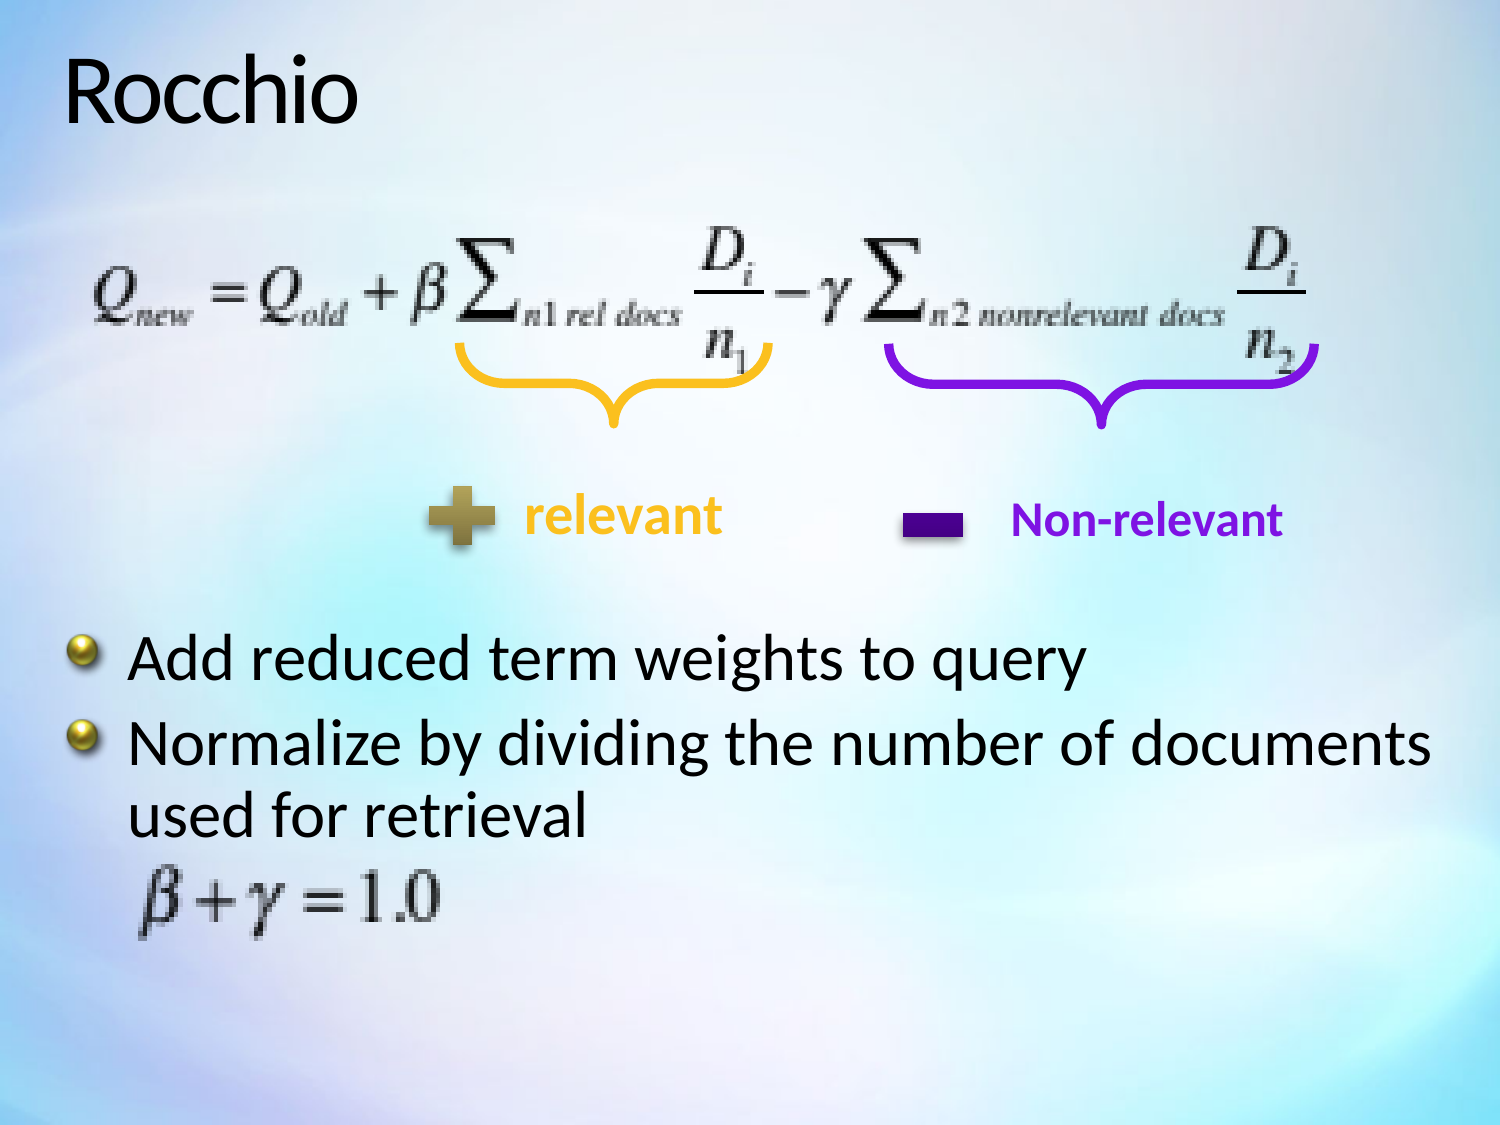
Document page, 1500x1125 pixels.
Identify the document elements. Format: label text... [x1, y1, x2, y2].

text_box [130, 855, 446, 947]
text_box [429, 486, 496, 545]
title Rocchio [62, 37, 1438, 149]
text_box [1086, 396, 1116, 426]
text_box [600, 396, 628, 425]
text_box [903, 513, 964, 537]
text_box Non-relevant [995, 479, 1299, 554]
list Add reduced term weights to query Normalize by dividing the number of documents used for retrieval [62, 623, 1438, 1125]
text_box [87, 210, 1315, 384]
text_box relevant [509, 469, 739, 554]
picture [0, 0, 1500, 1125]
